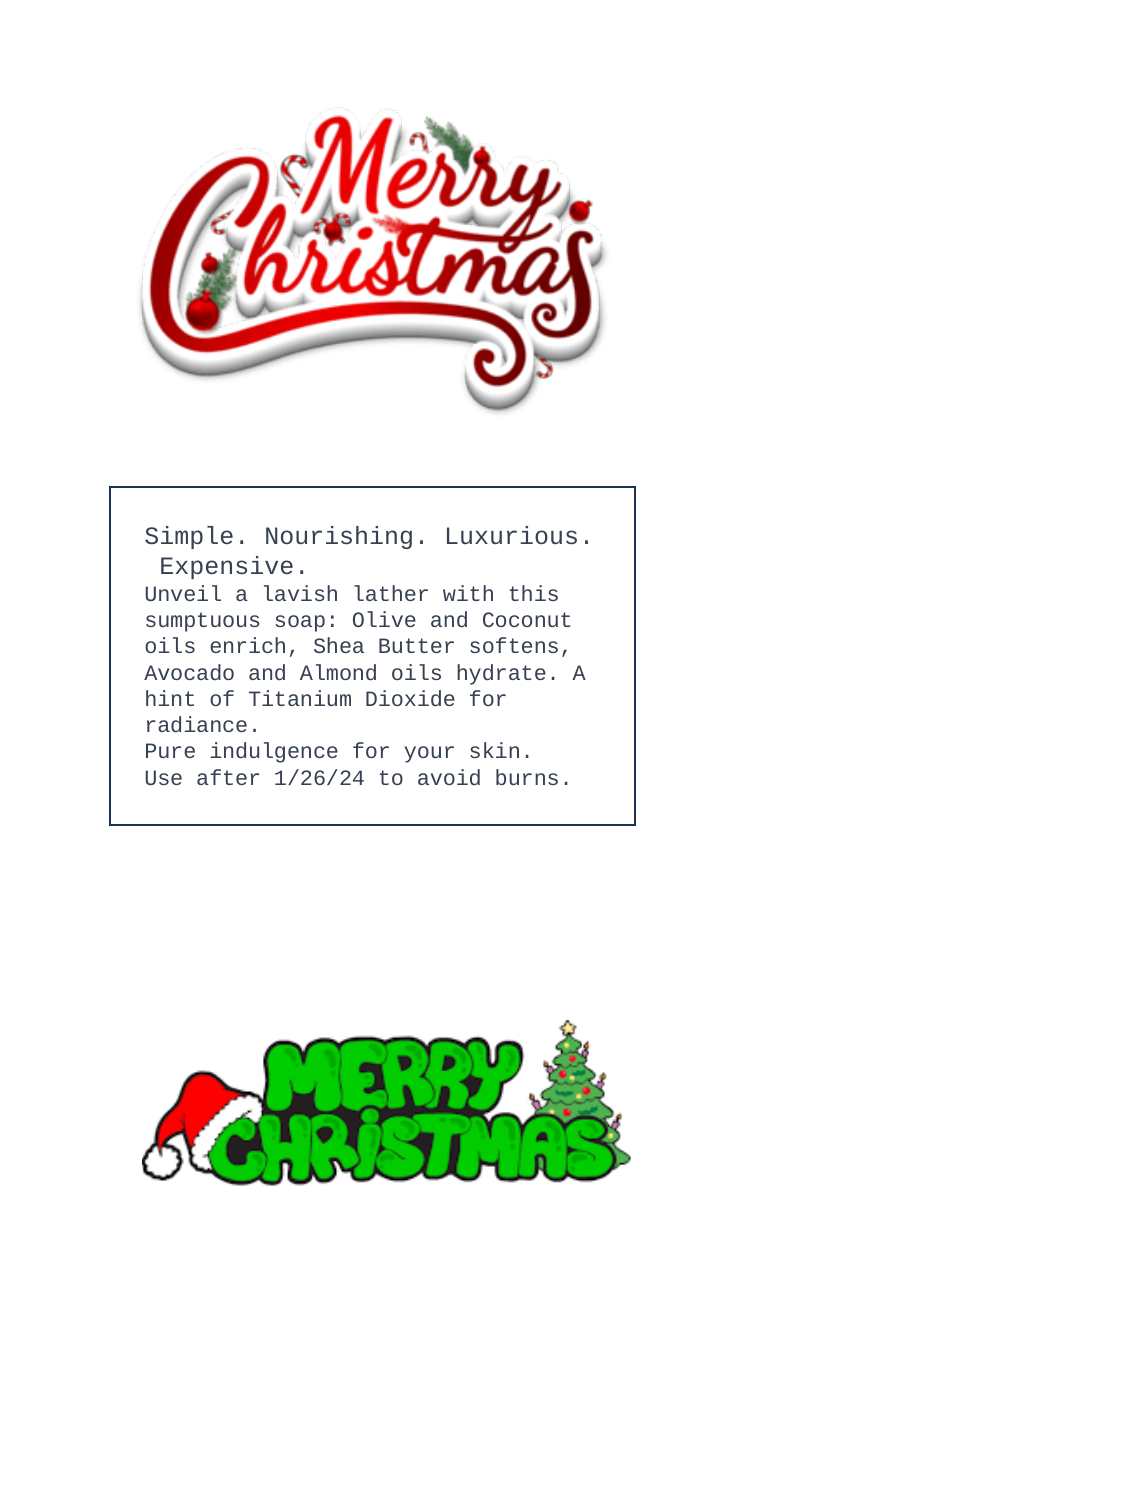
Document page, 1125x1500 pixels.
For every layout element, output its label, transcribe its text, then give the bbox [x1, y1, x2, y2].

picture [75, 0, 669, 549]
text_box [109, 549, 636, 826]
picture [142, 951, 636, 1259]
text_box Simple. Nourishing. Luxurious. Expensive. Unveil a lavish lather with this sumptuous soap: Olive and Coconut oils enrich, Shea Butter softens, Avocado and Almond oils hydrate. A hint of Titanium Dioxide for radiance. Pure indulgence for your skin. Use after 1/26/24 to avoid burns. [129, 549, 645, 797]
